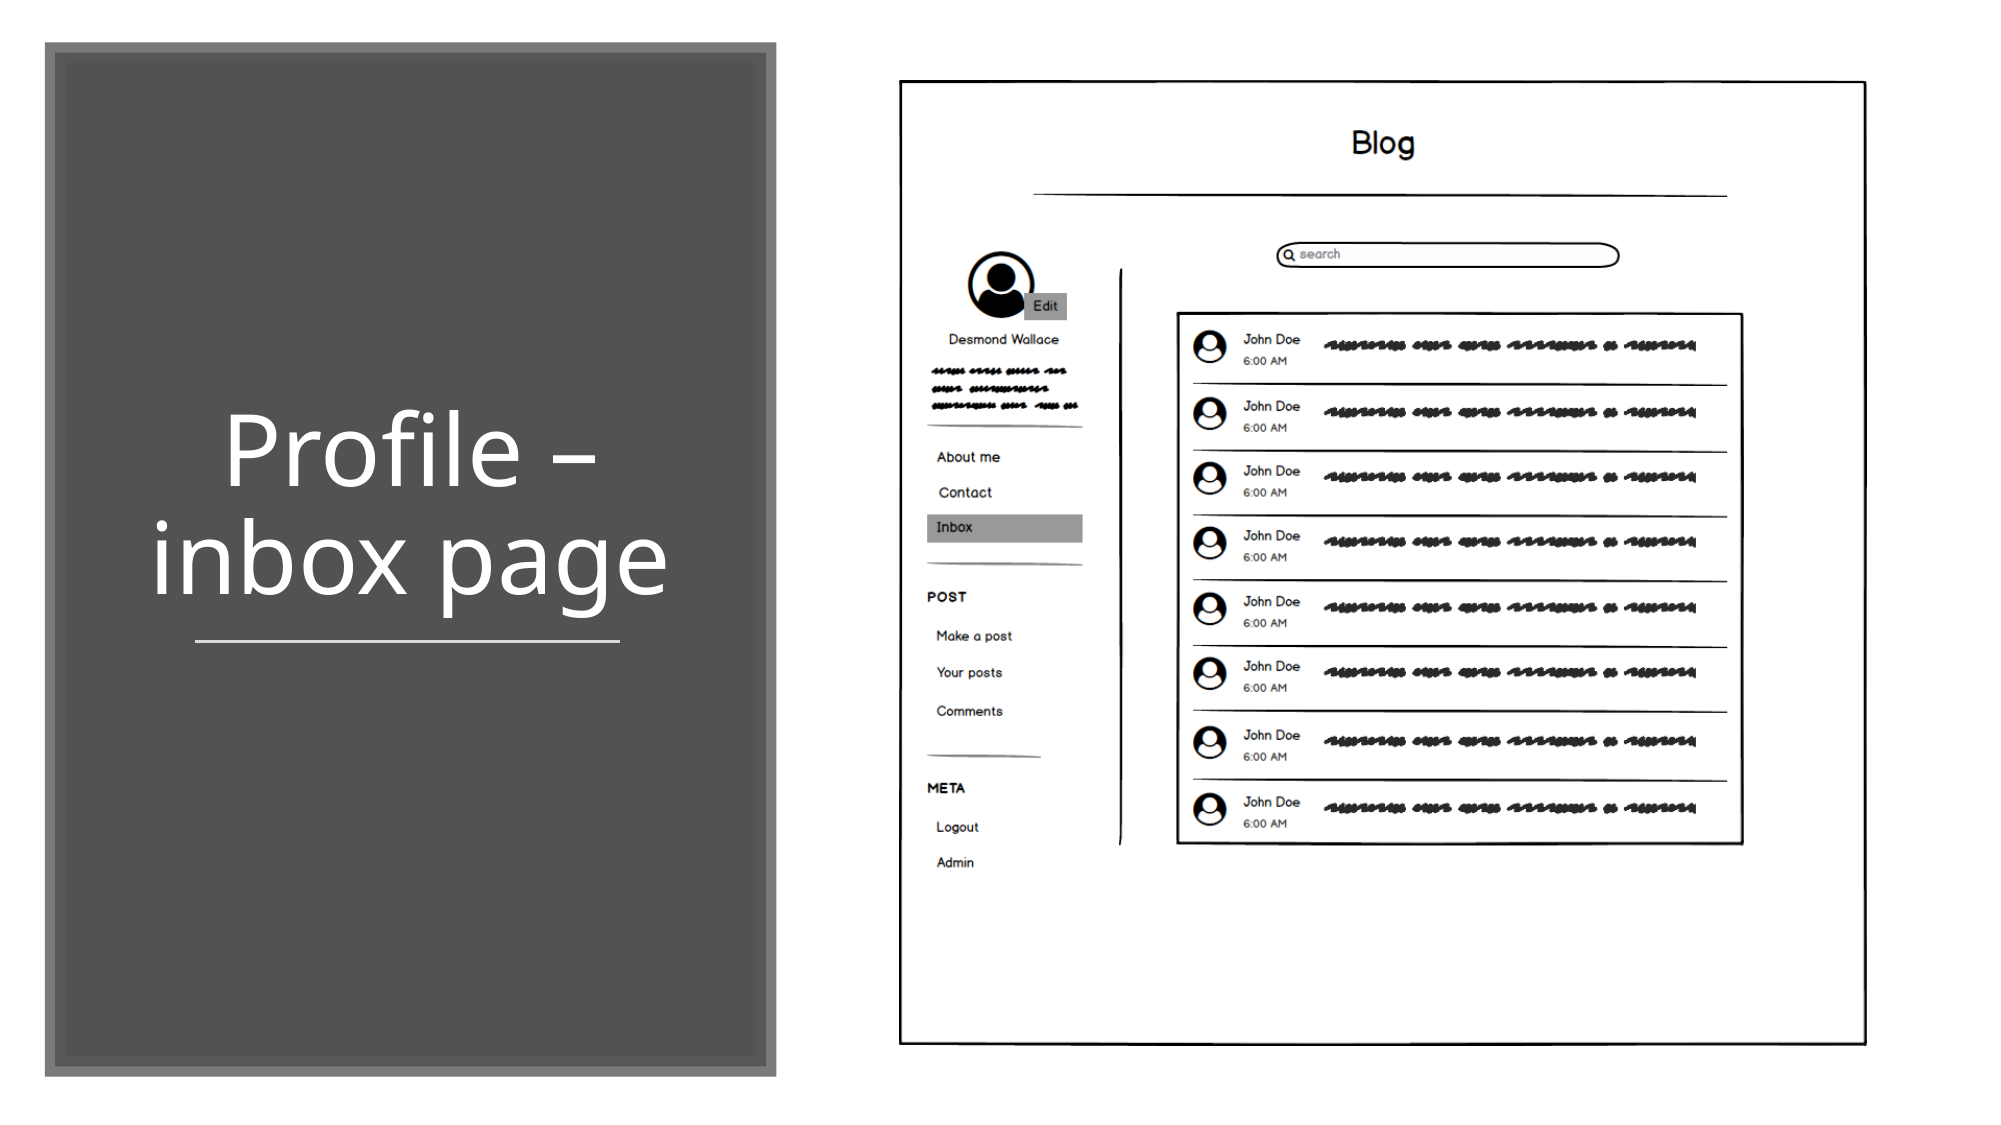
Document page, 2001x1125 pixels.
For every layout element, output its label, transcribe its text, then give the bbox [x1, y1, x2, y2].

title Profile – inbox page [110, 149, 711, 624]
picture [899, 80, 1867, 1046]
text_box [54, 52, 767, 1067]
